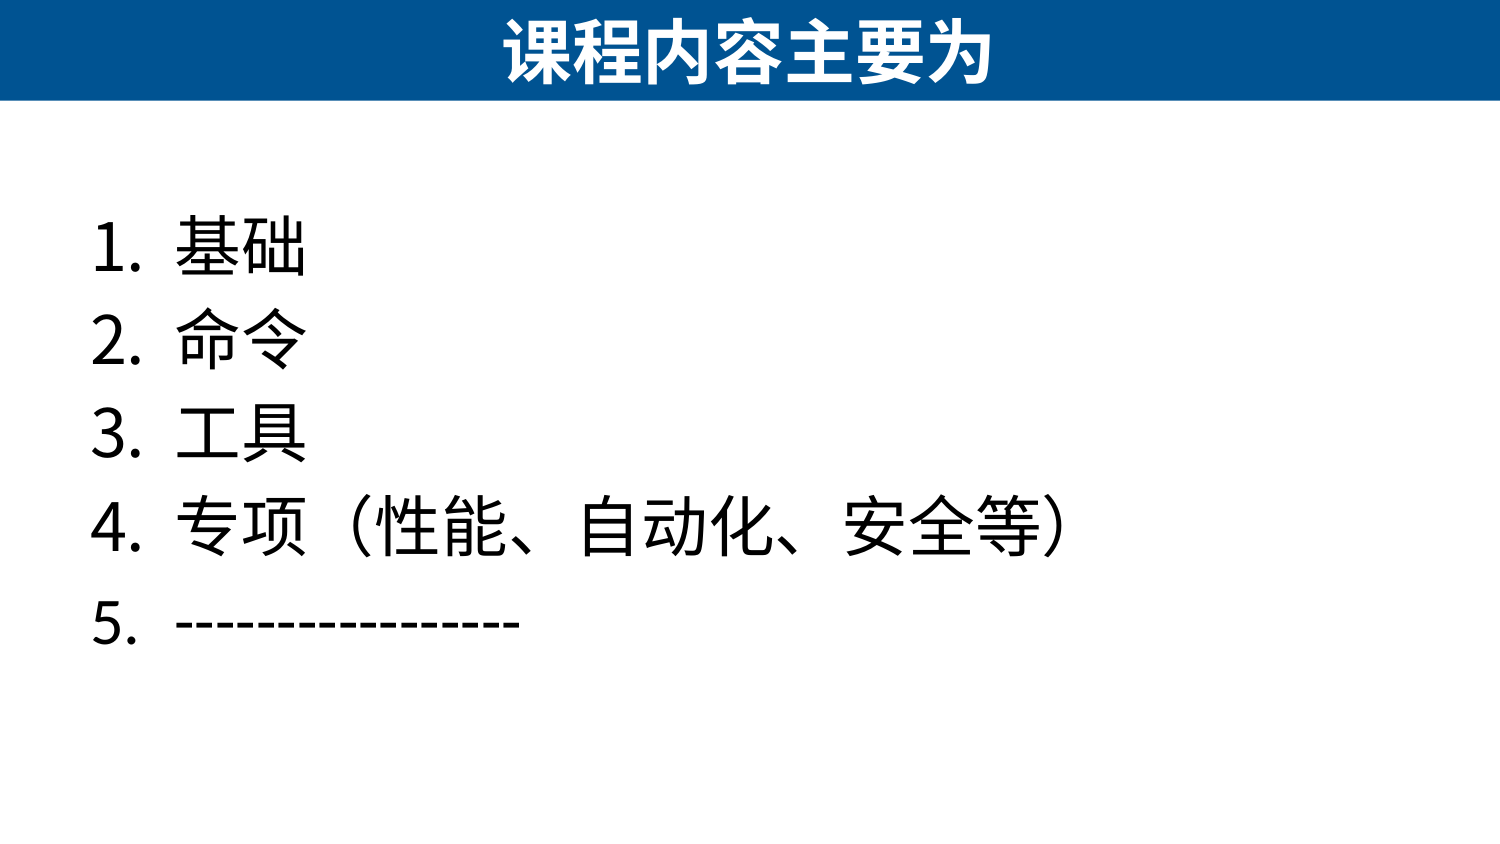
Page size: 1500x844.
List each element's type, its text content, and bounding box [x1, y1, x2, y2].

list 基础 命令 工具 专项（性能、自动化、安全等） ----------------- [75, 196, 1425, 754]
title 课程内容主要为 [0, 0, 1500, 101]
